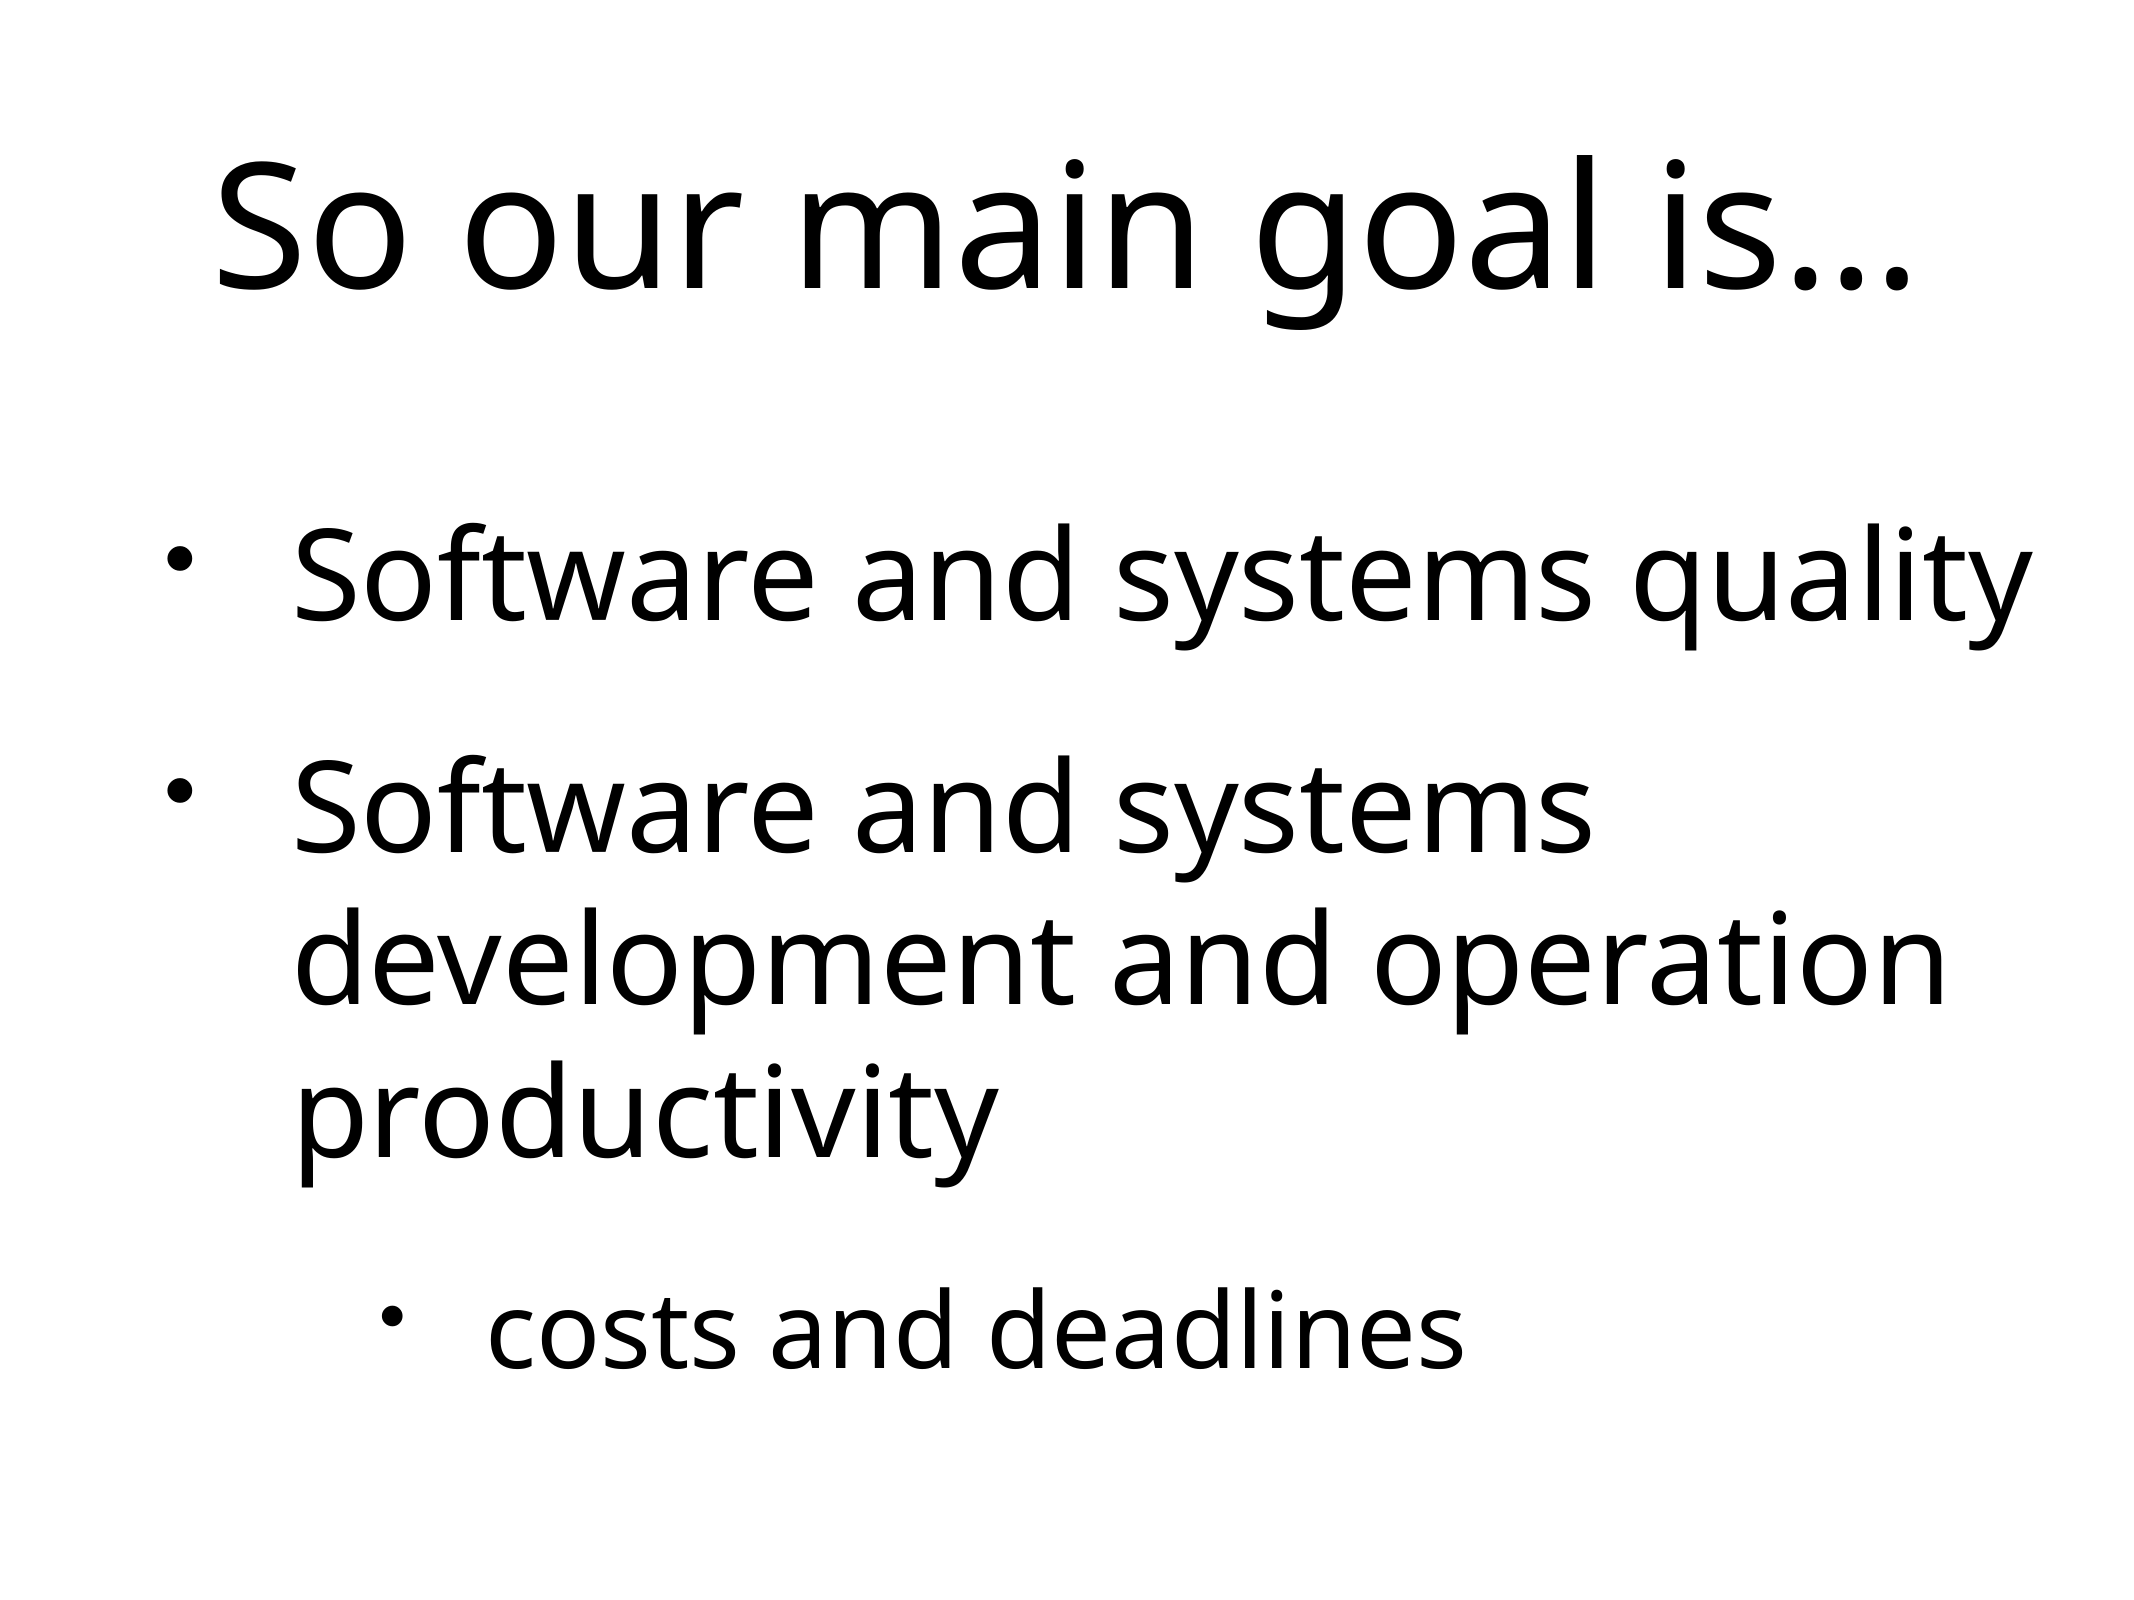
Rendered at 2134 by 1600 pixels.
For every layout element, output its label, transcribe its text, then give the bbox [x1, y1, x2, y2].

list Software and systems quality Software and systems development and operation productivity costs and deadlines [155, 425, 2064, 1458]
title So our main goal is… [155, 41, 1978, 397]
